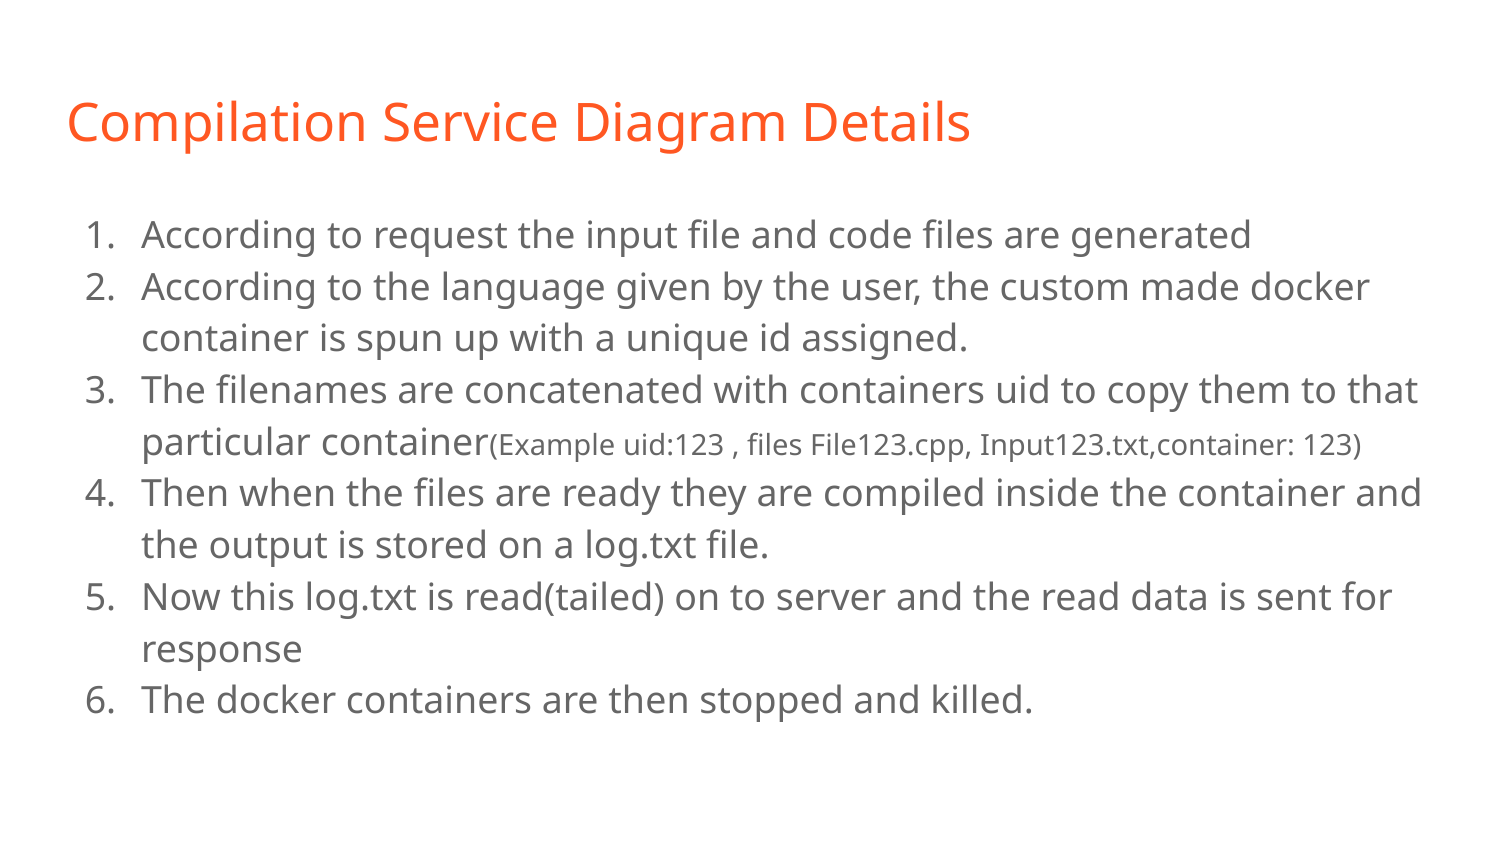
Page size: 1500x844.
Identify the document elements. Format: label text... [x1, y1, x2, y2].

title Compilation Service Diagram Details [51, 72, 1449, 167]
list According to request the input file and code files are generated According to the language given by the user, the custom made docker container is spun up with a unique id assigned. The filenames are concatenated with containers uid to copy them to that particular container(Example uid:123 , files File123.cpp, Input123.txt,container: 123) Then when the files are ready they are compiled inside the container and the output is stored on a log.txt file. Now this log.txt is read(tailed) on to server and the read data is sent for response The docker containers are then stopped and killed. [51, 189, 1449, 750]
